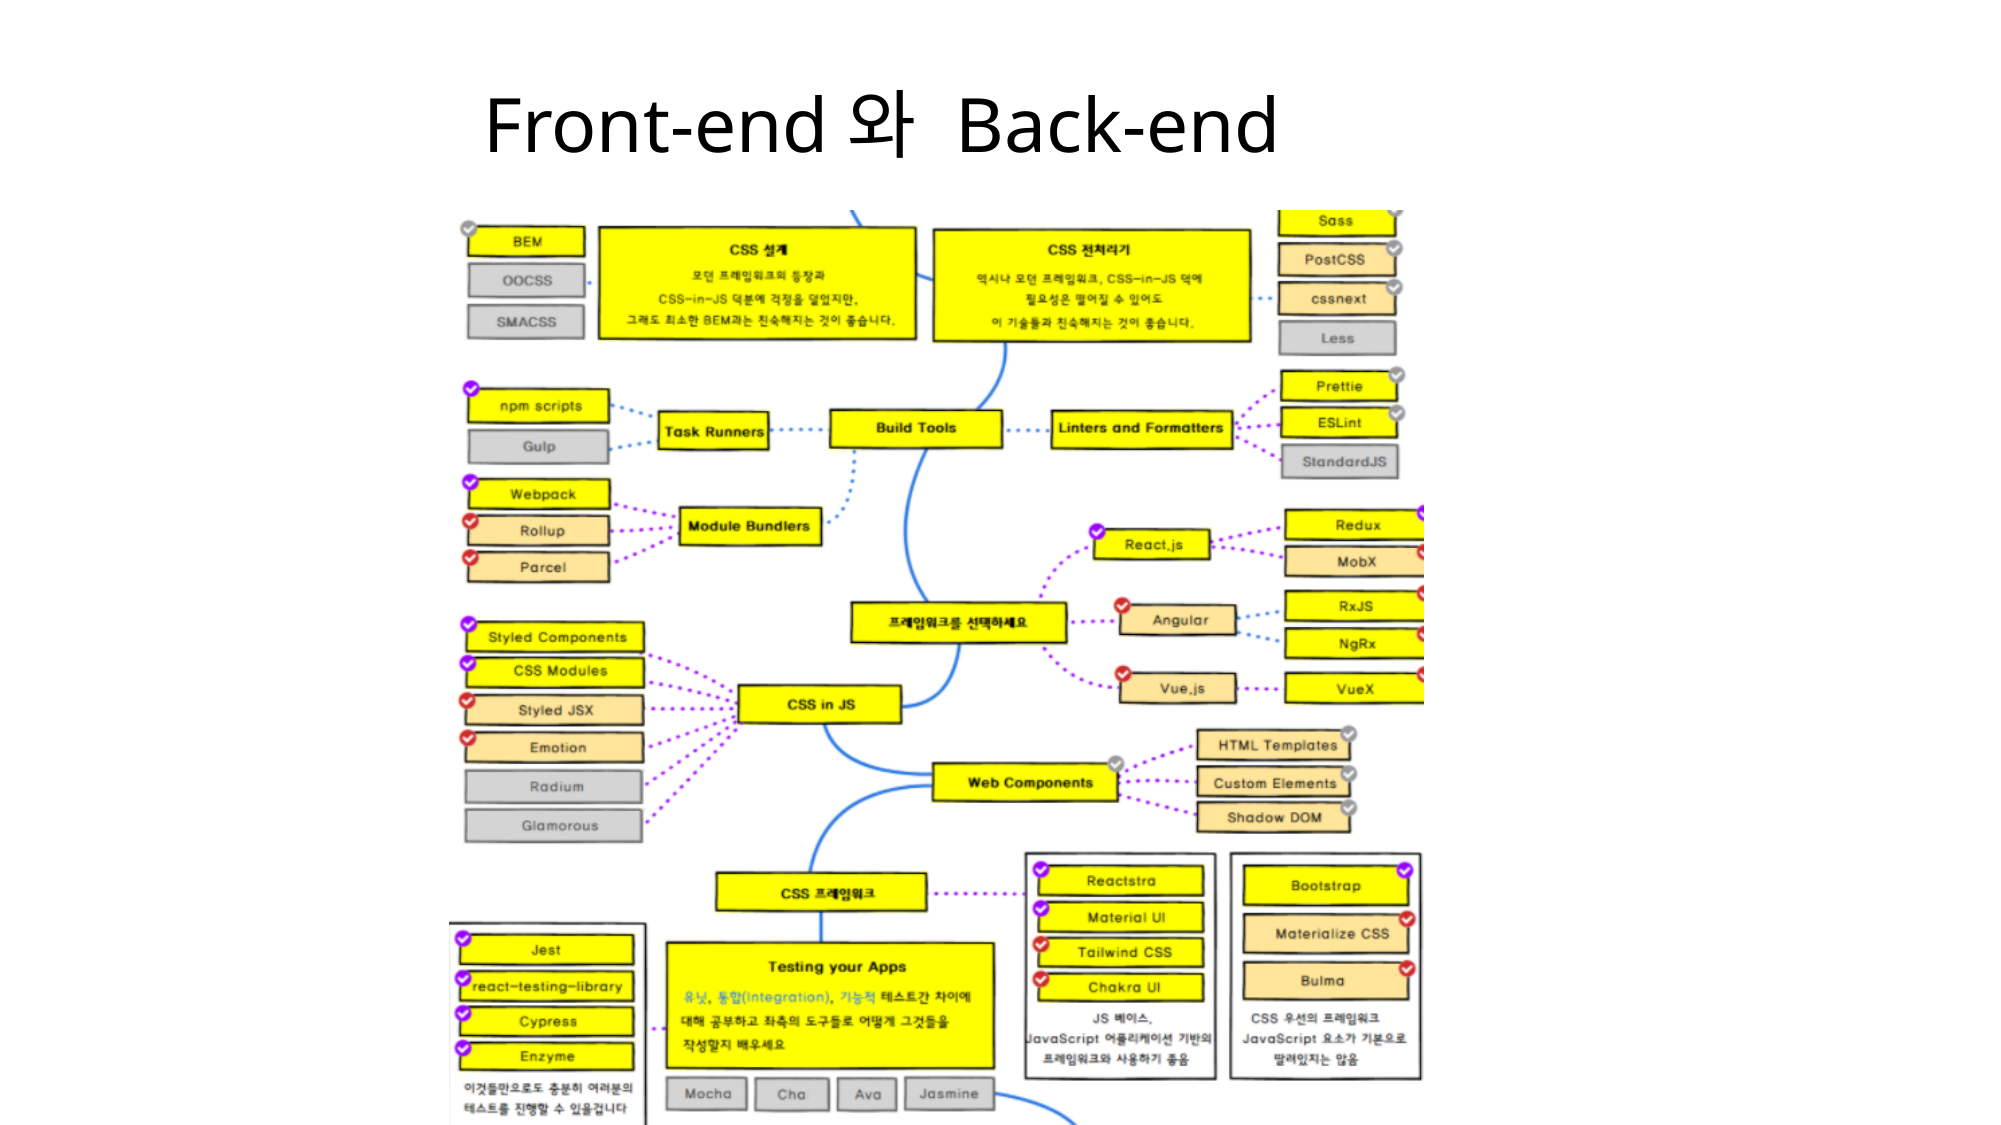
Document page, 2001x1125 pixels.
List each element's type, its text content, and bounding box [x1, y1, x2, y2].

picture [449, 210, 1424, 1125]
text_box Front-end와 Back-end [468, 84, 1709, 176]
